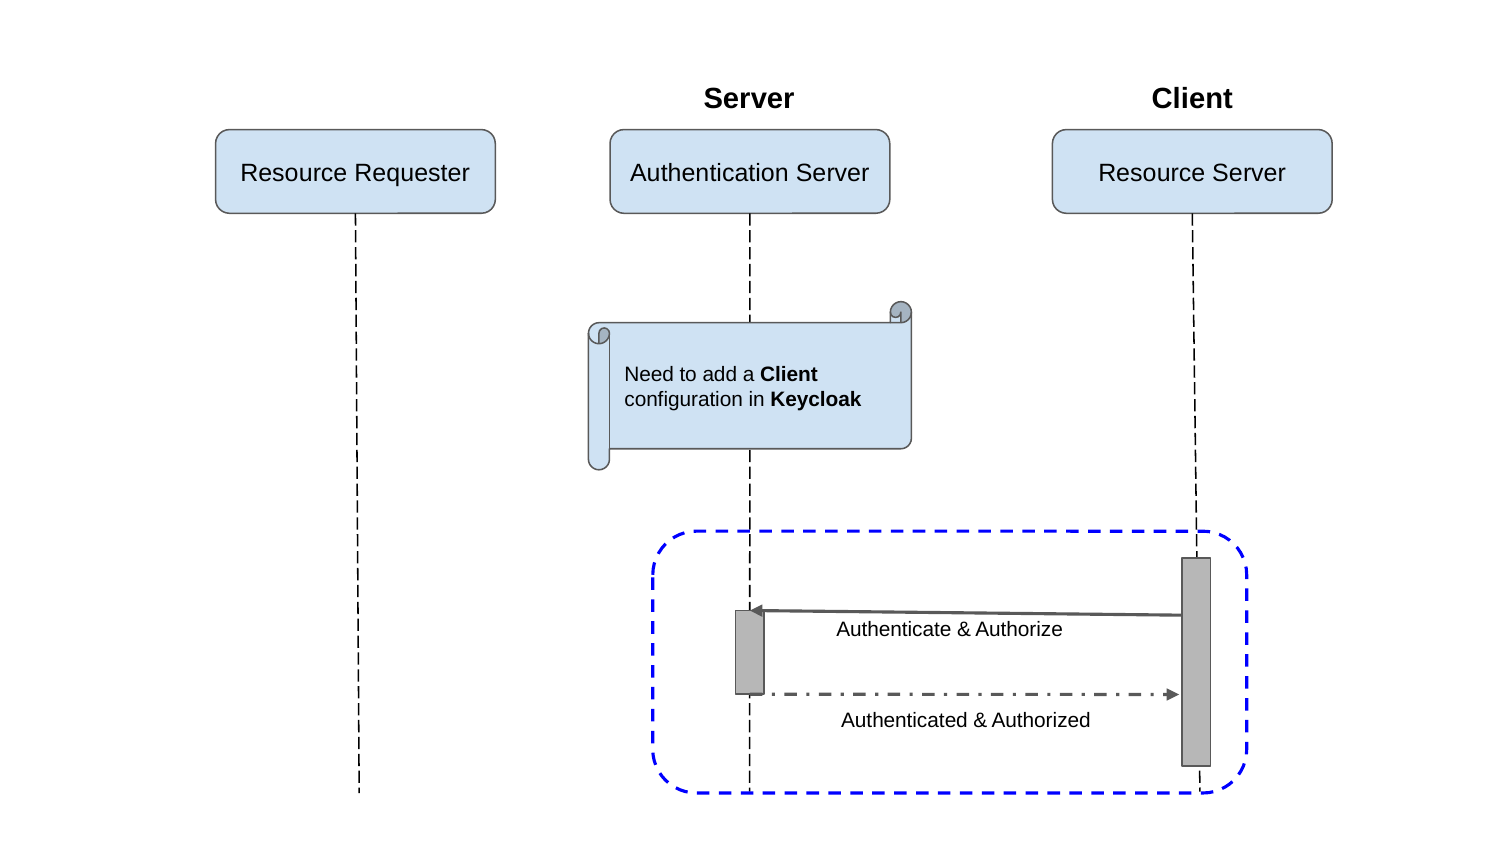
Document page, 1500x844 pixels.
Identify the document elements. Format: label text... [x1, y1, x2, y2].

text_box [1192, 213, 1201, 792]
text_box Client [1122, 63, 1262, 129]
text_box Need to add a Client configuration in Keycloak [754, 301, 912, 449]
text_box [1204, 531, 1247, 793]
text_box Need to add a Client configuration in Keycloak [588, 322, 744, 470]
text_box [754, 531, 1187, 611]
text_box Resource Requester [215, 129, 496, 214]
text_box Resource Server [1052, 129, 1333, 214]
text_box Server [679, 63, 819, 129]
text_box [754, 620, 1187, 793]
text_box [652, 531, 745, 793]
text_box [749, 610, 1183, 616]
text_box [355, 213, 360, 794]
text_box Authentication Server [610, 129, 890, 214]
